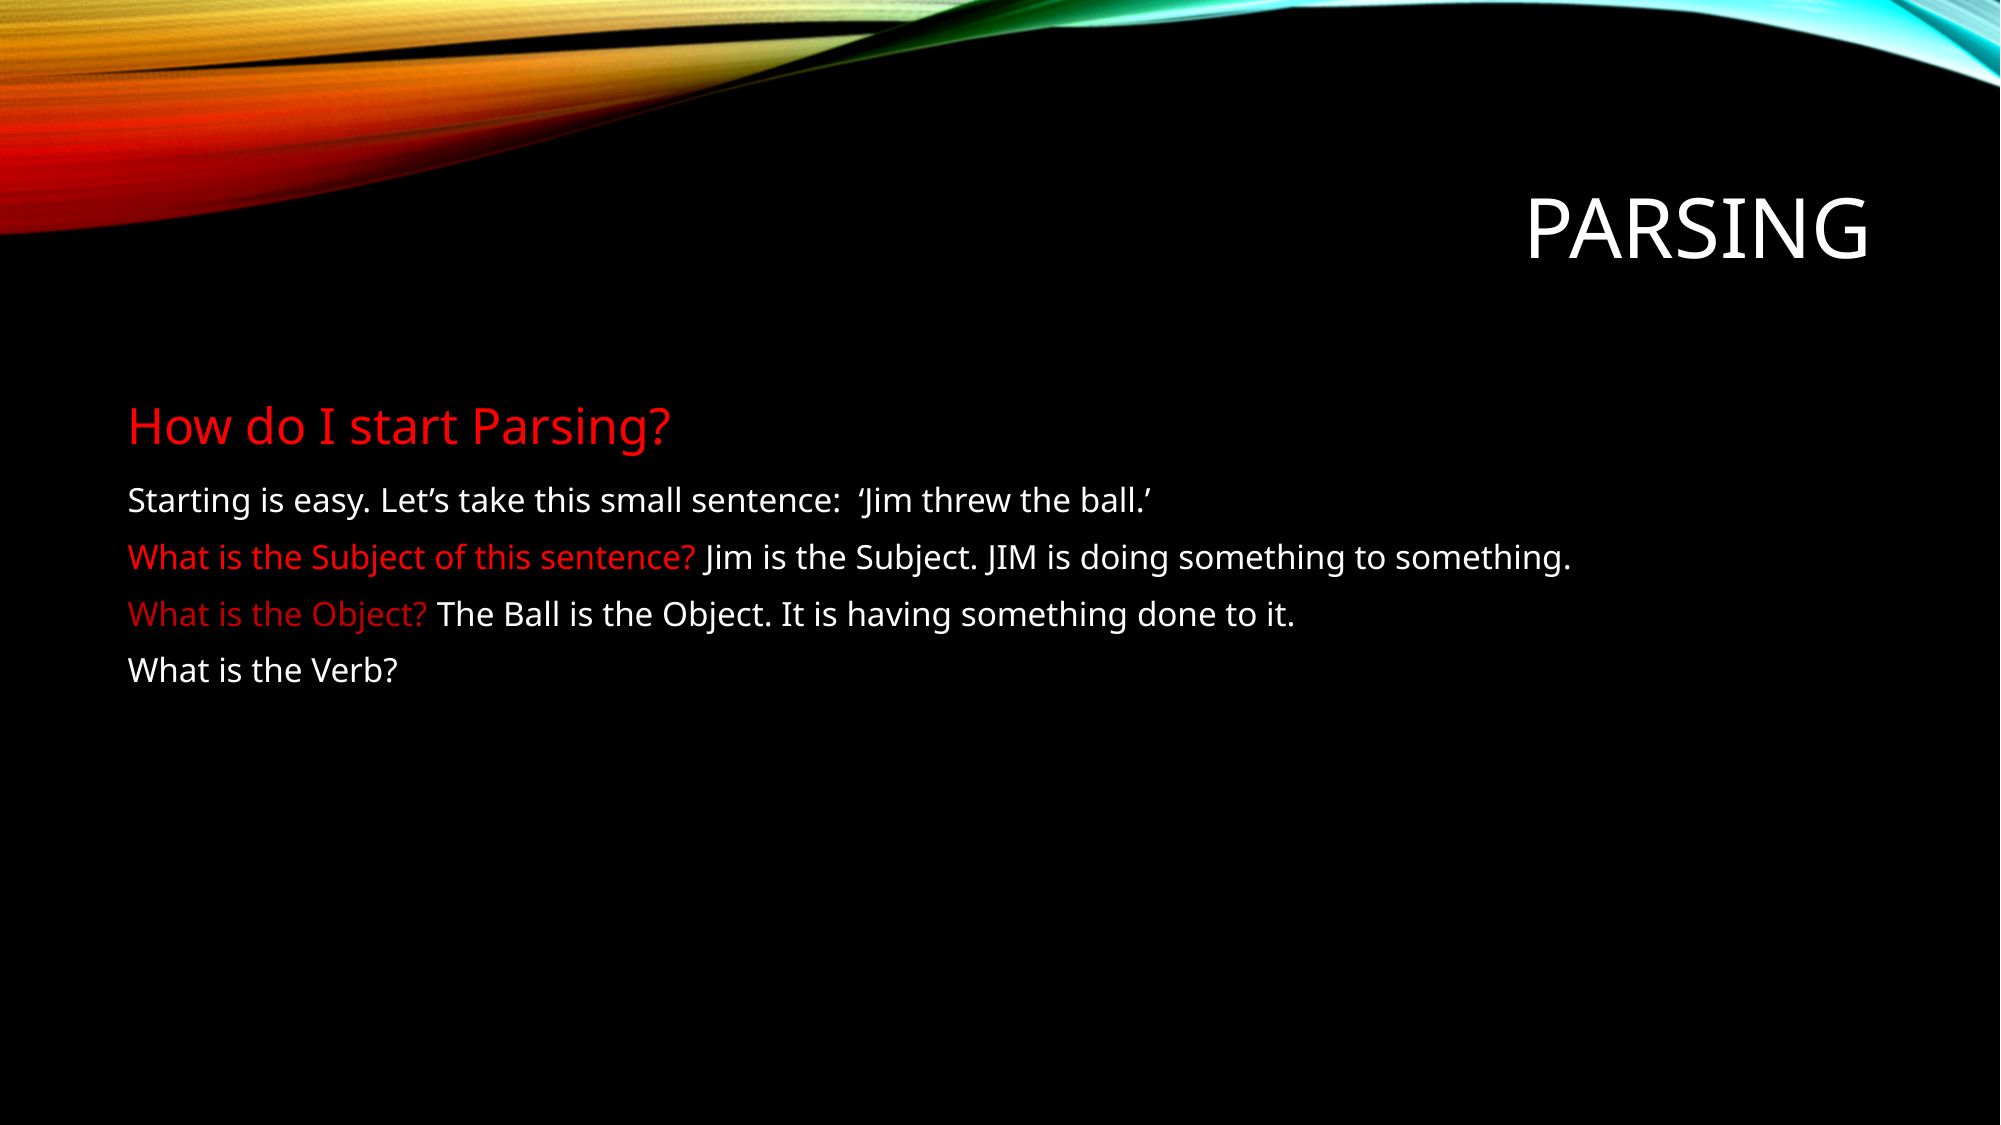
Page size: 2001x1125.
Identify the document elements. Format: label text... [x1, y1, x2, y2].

picture [0, 0, 2000, 237]
list How do I start Parsing? [112, 361, 1869, 463]
list Starting is easy. Let’s take this small sentence: ‘Jim threw the ball.’ What is the Subject of this sentence? Jim is the Subject. JIM is doing something to something. What is the Object? The Ball is the Object. It is having something done to it. What is the Verb? [112, 476, 1851, 1021]
title Parsing [474, 125, 1888, 339]
